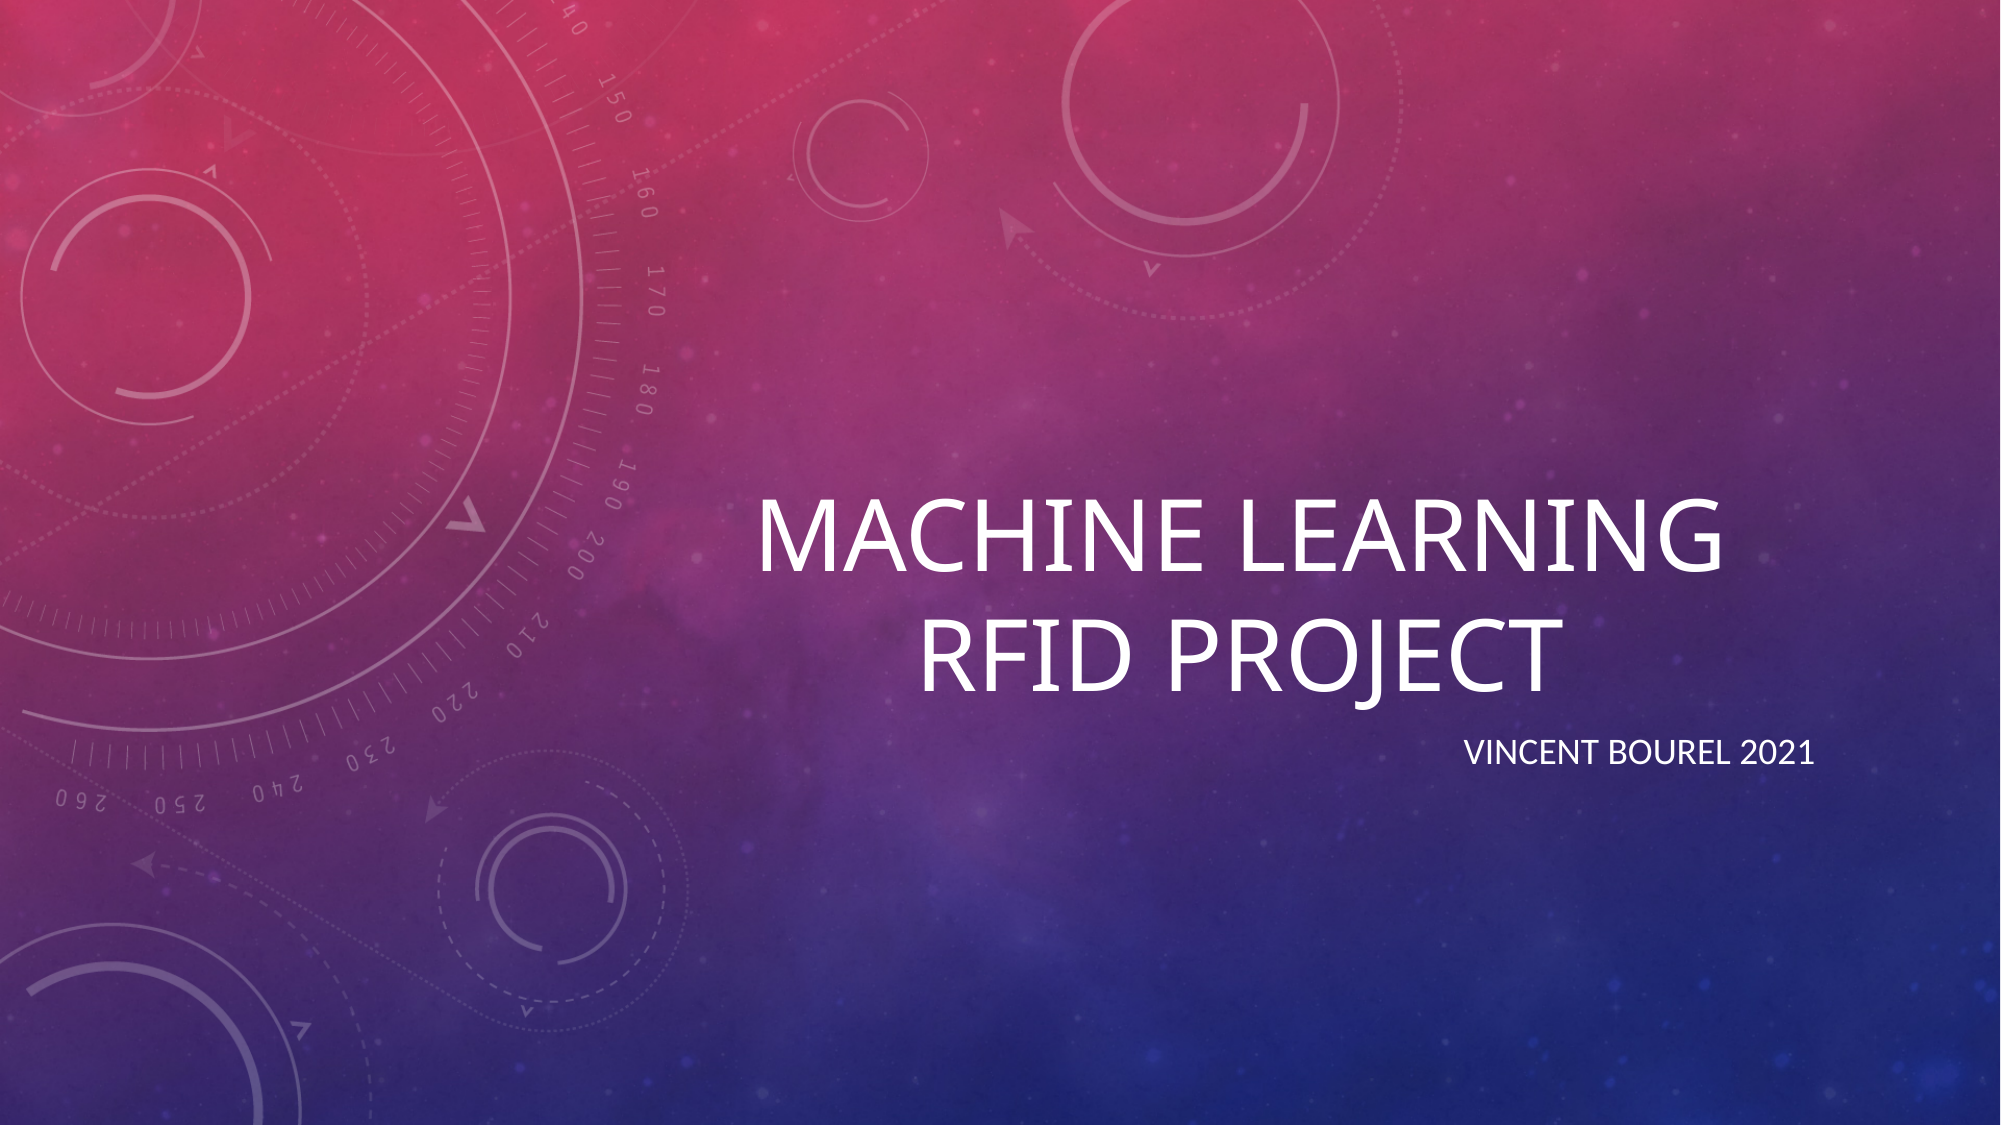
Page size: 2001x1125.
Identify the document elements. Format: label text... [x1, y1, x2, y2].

title Machine learning rfid project [650, 322, 1831, 719]
subtitle VINCENT BOUREL 2021 [650, 719, 1831, 950]
picture [0, 0, 2001, 1125]
